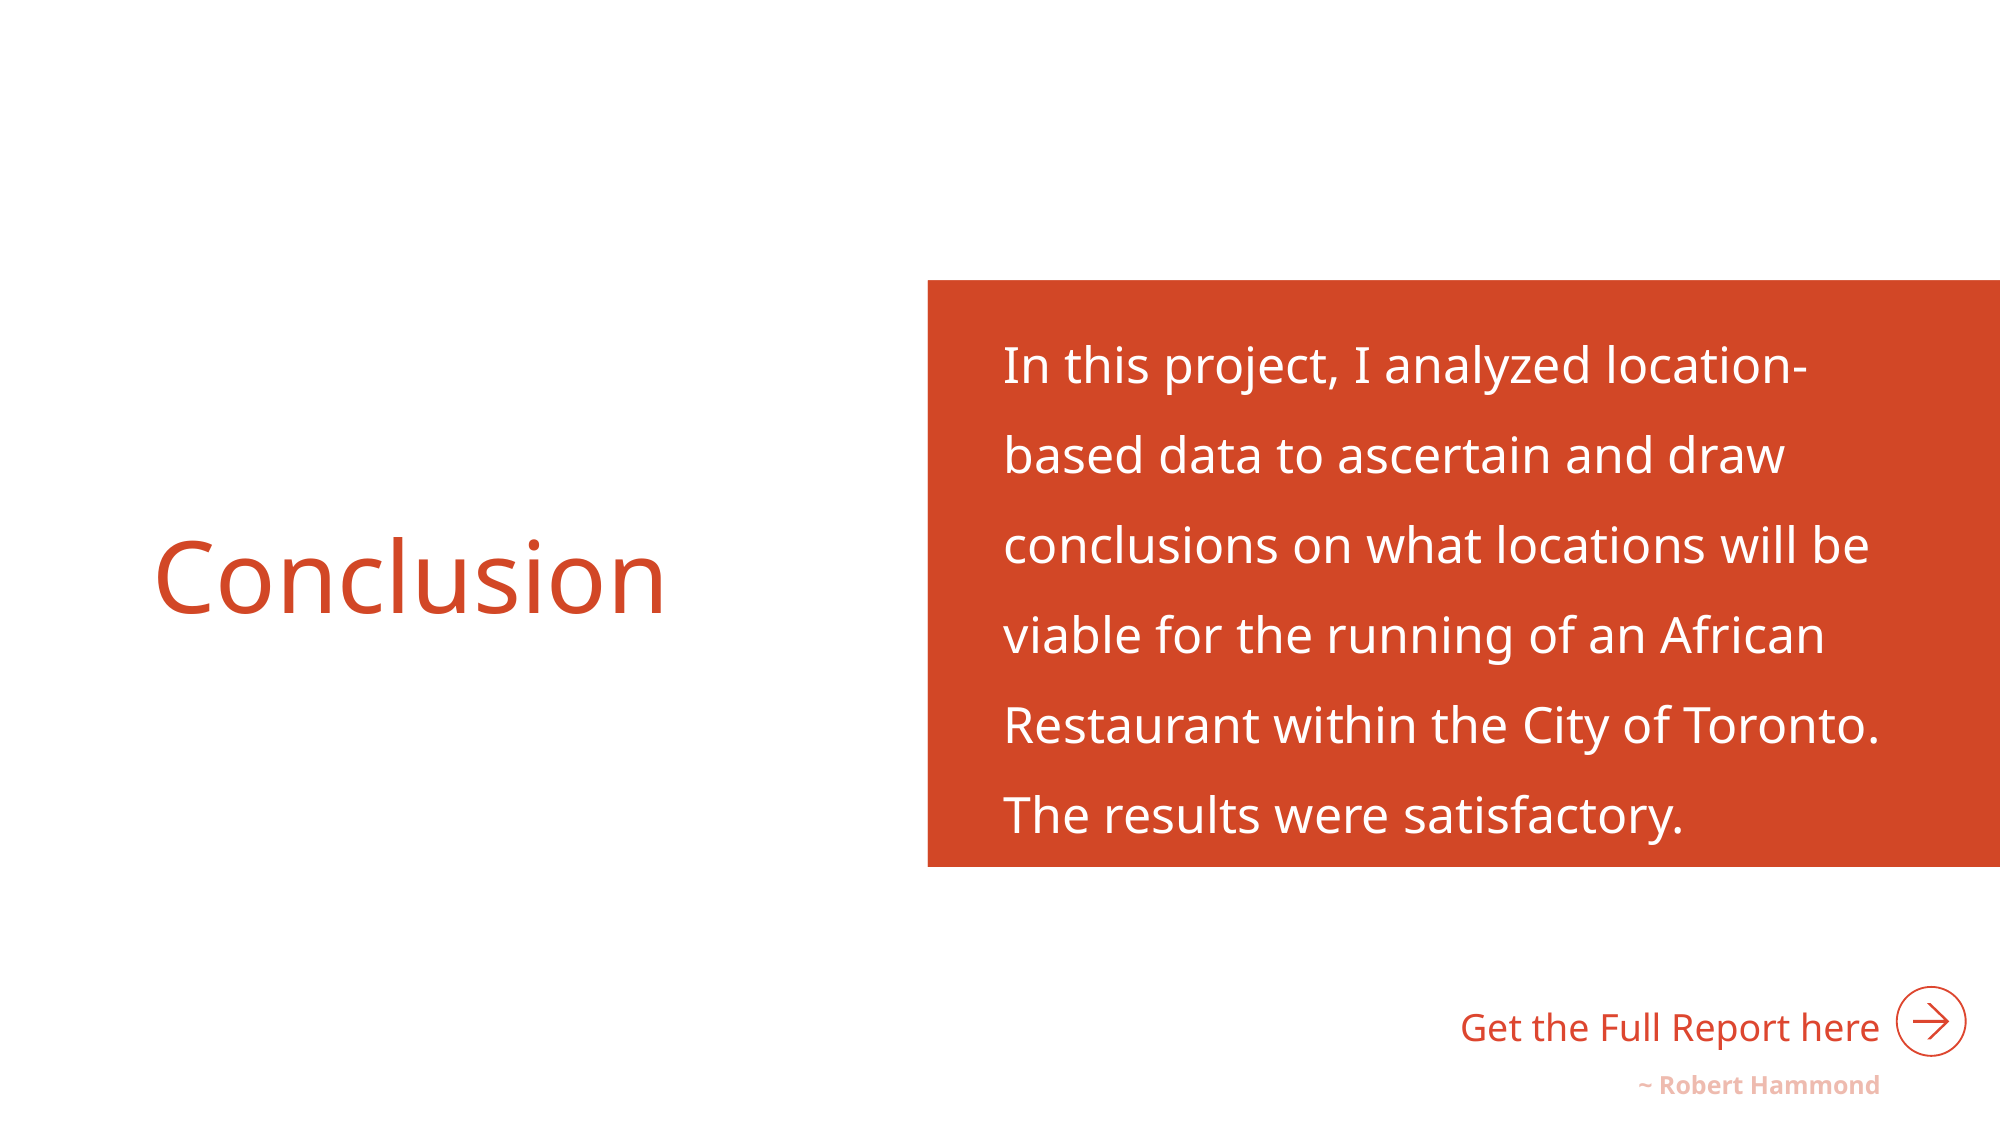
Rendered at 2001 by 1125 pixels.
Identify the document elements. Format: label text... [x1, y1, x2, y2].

text_box [1896, 984, 1968, 1058]
title Conclusion [137, 394, 878, 753]
text_box ~ Robert Hammond [1388, 1062, 1896, 1112]
text_box Get the Full Report here [475, 938, 1896, 1092]
list In this project, I analyzed location-based data to ascertain and draw conclusions on what locations will be viable for the running of an African Restaurant within the City of Toronto. The results were satisfactory. [988, 394, 1951, 753]
